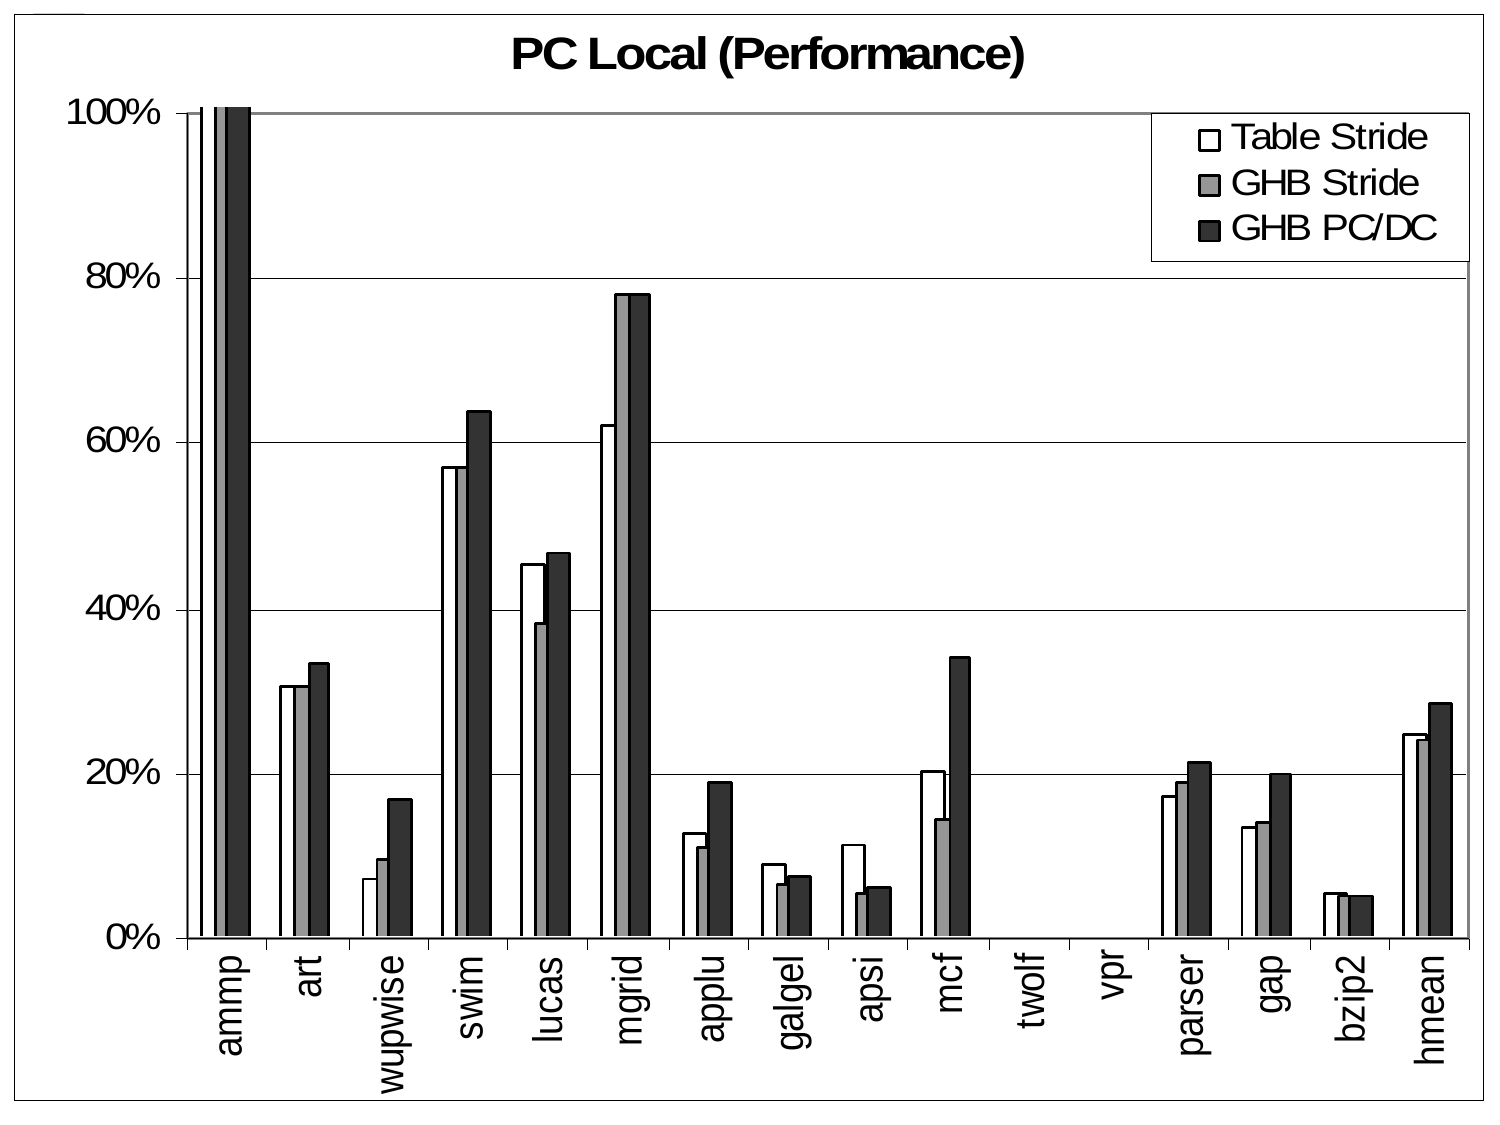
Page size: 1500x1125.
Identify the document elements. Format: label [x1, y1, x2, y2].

list [0, 0, 1500, 1115]
